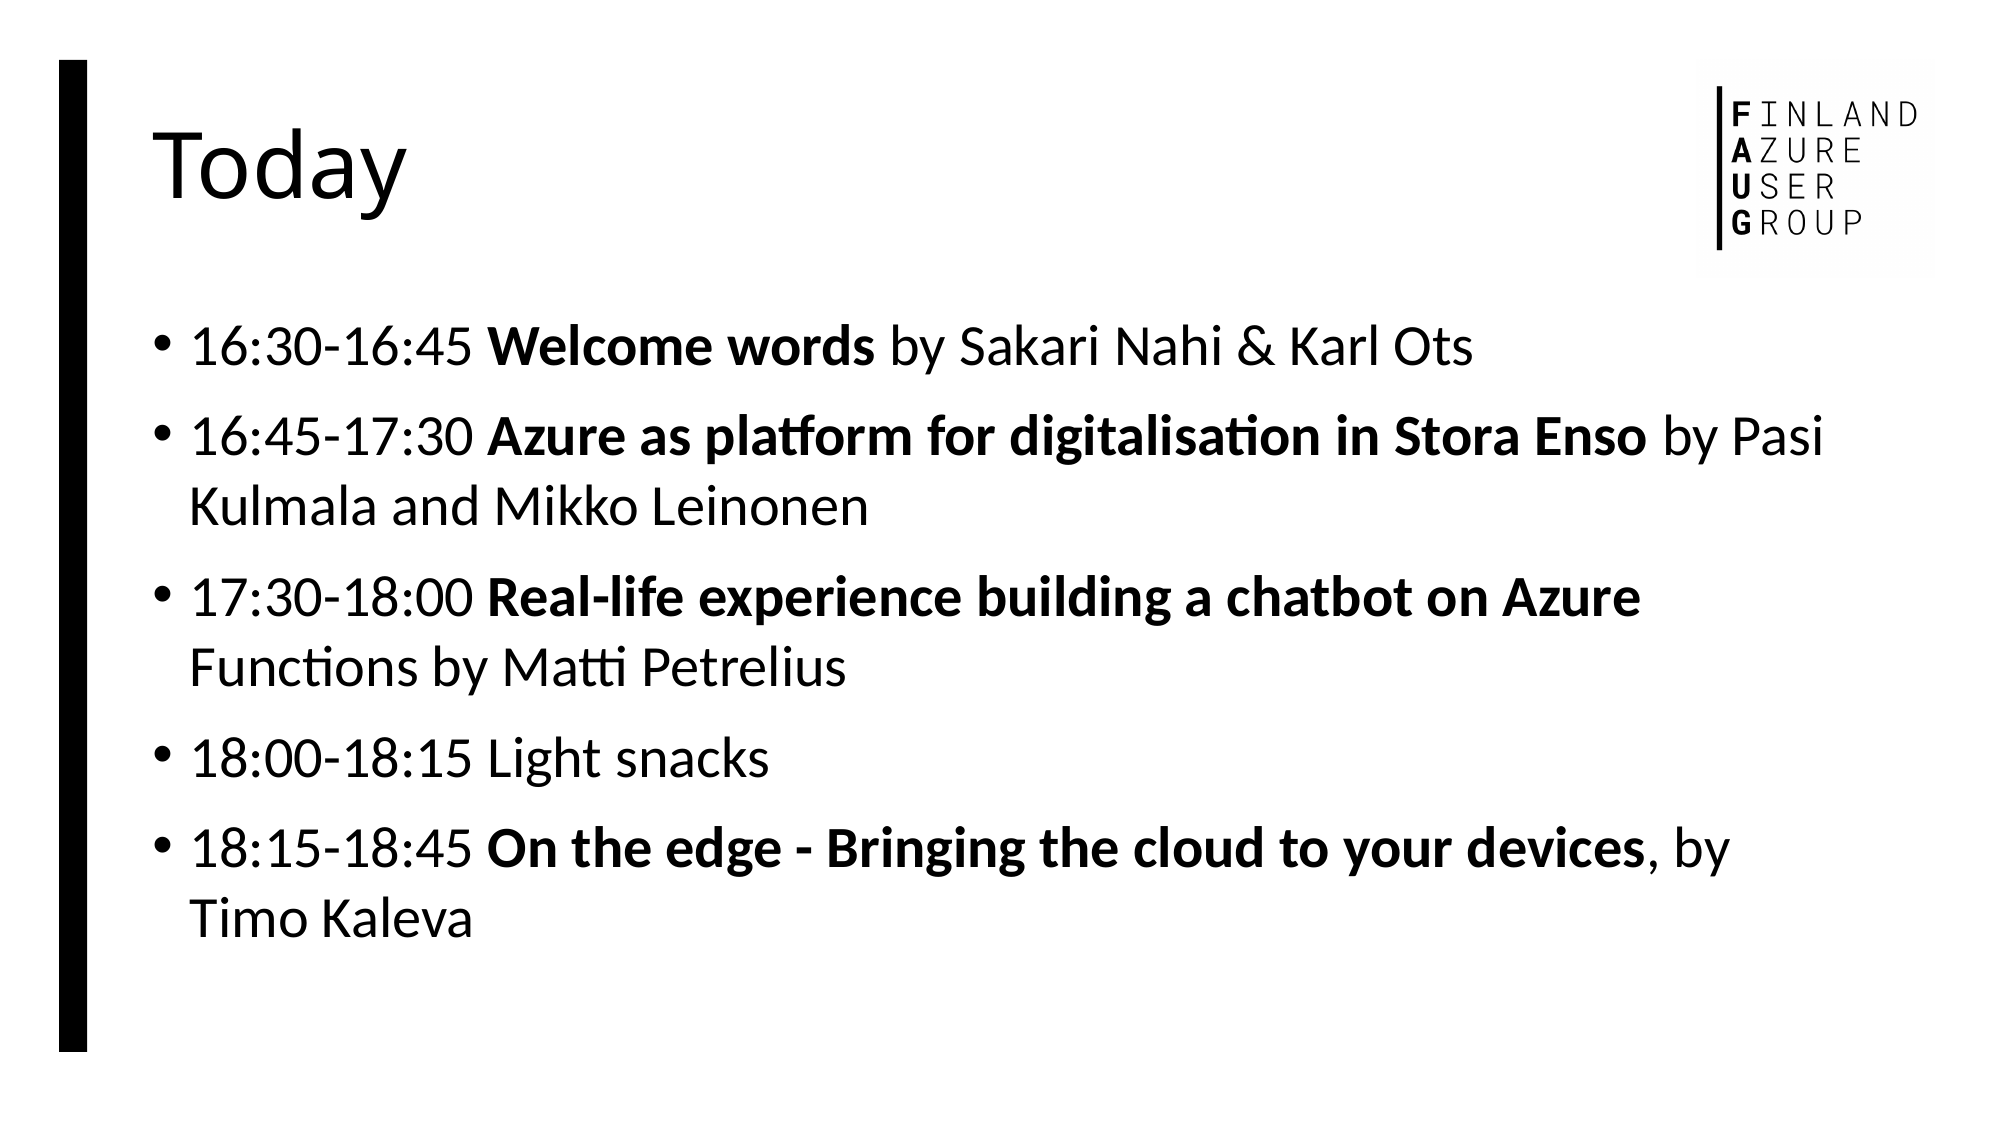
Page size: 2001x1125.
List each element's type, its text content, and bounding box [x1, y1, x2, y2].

list 16:30-16:45 Welcome words by Sakari Nahi & Karl Ots 16:45-17:30 Azure as platform for digitalisation in Stora Enso by Pasi Kulmala and Mikko Leinonen 17:30-18:00 Real-life experience building a chatbot on Azure Functions by Matti Petrelius 18:00-18:15 Light snacks 18:15-18:45 On the edge - Bringing the cloud to your devices, by Timo Kaleva [137, 299, 1863, 1014]
title Today [137, 59, 1863, 278]
picture [1863, 59, 1935, 278]
